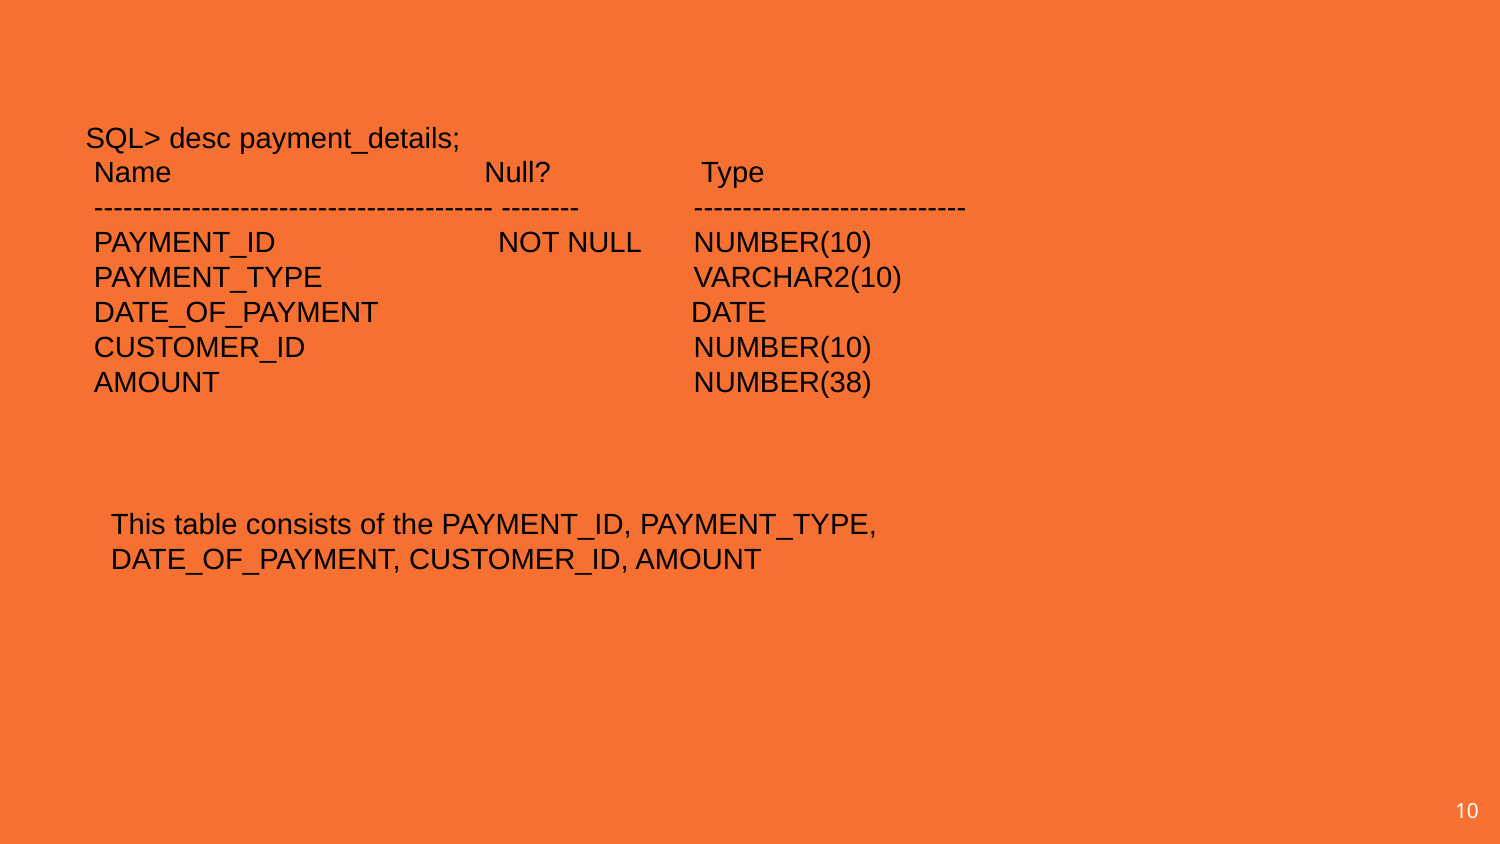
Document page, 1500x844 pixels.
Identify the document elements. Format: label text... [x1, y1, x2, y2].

text_box This table consists of the PAYMENT_ID, PAYMENT_TYPE, DATE_OF_PAYMENT, CUSTOMER_ID, AMOUNT [96, 498, 1085, 583]
text_box SQL> desc payment_details; Name Null? Type ----------------------------------------- -------- ---------------------------- PAYMENT_ID NOT NULL NUMBER(10) PAYMENT_TYPE VARCHAR2(10) DATE_OF_PAYMENT DATE CUSTOMER_ID NUMBER(10) AMOUNT NUMBER(38) [70, 111, 1114, 406]
slide_number 10 [1403, 779, 1494, 844]
